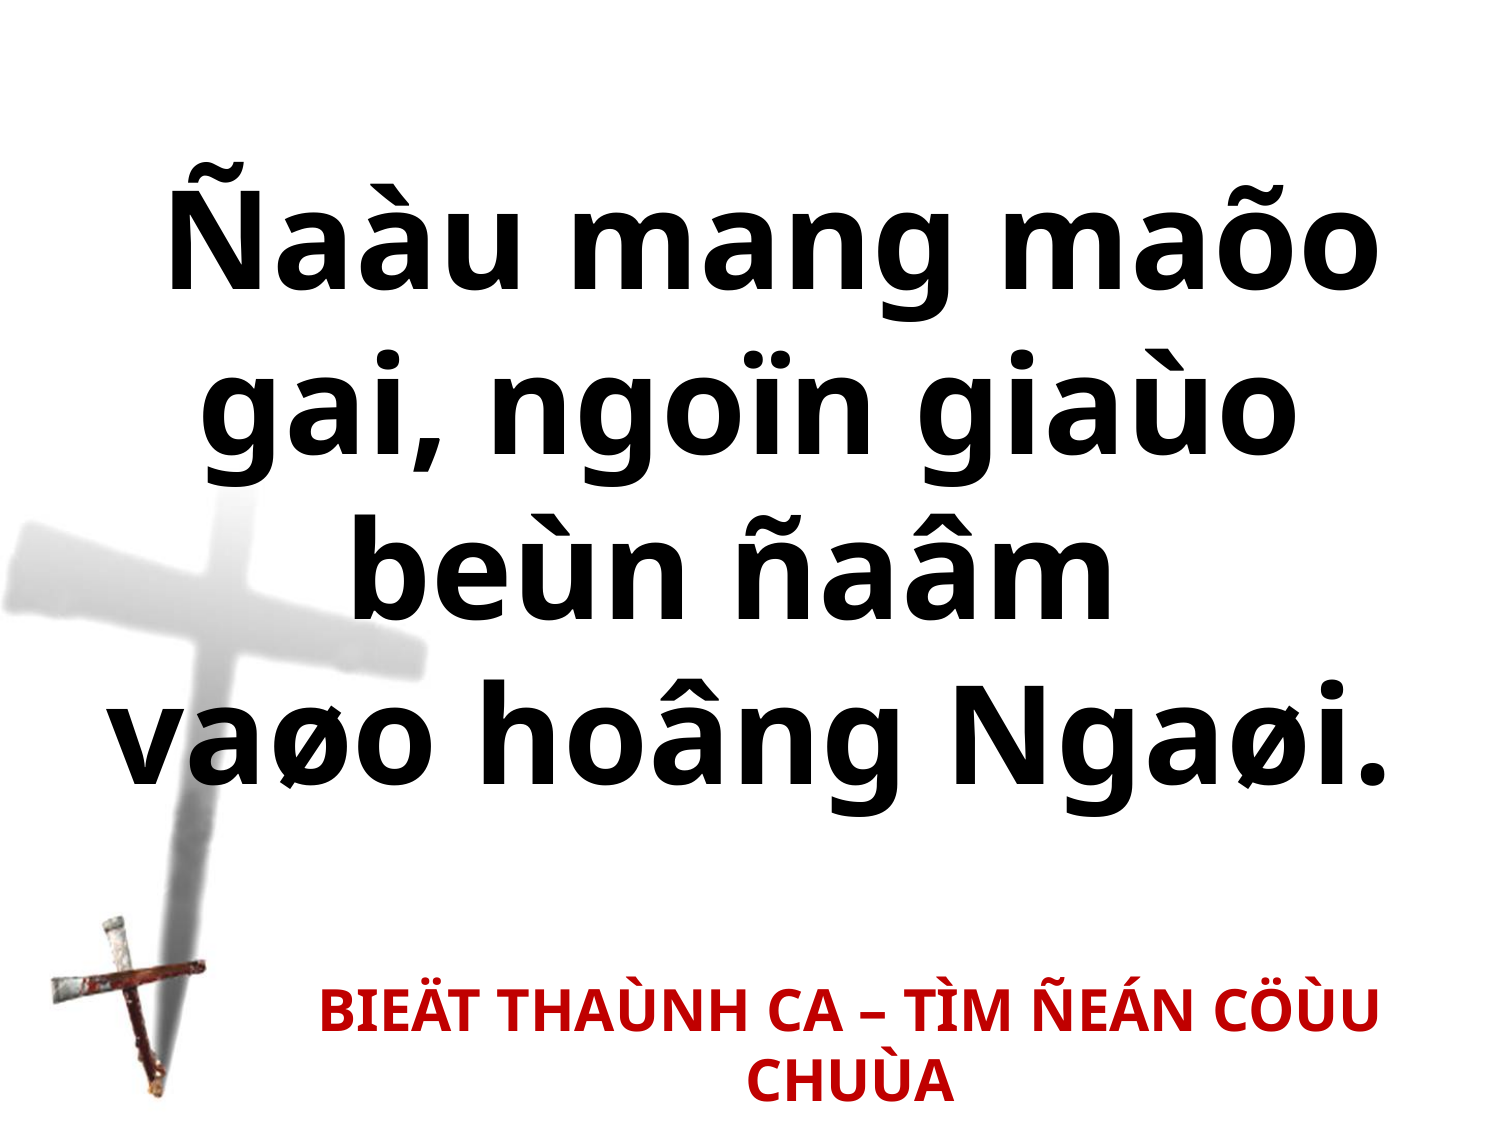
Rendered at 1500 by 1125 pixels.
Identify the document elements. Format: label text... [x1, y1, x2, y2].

text_box BIEÄT THAÙNH CA – TÌM ÑEÁN CÖÙU CHUÙA [200, 965, 1500, 1121]
picture [0, 820, 1000, 1125]
text_box Ñaàu mang maõo gai, ngoïn giaùo beùn ñaâm vaøo hoâng Ngaøi. [0, 144, 1500, 820]
